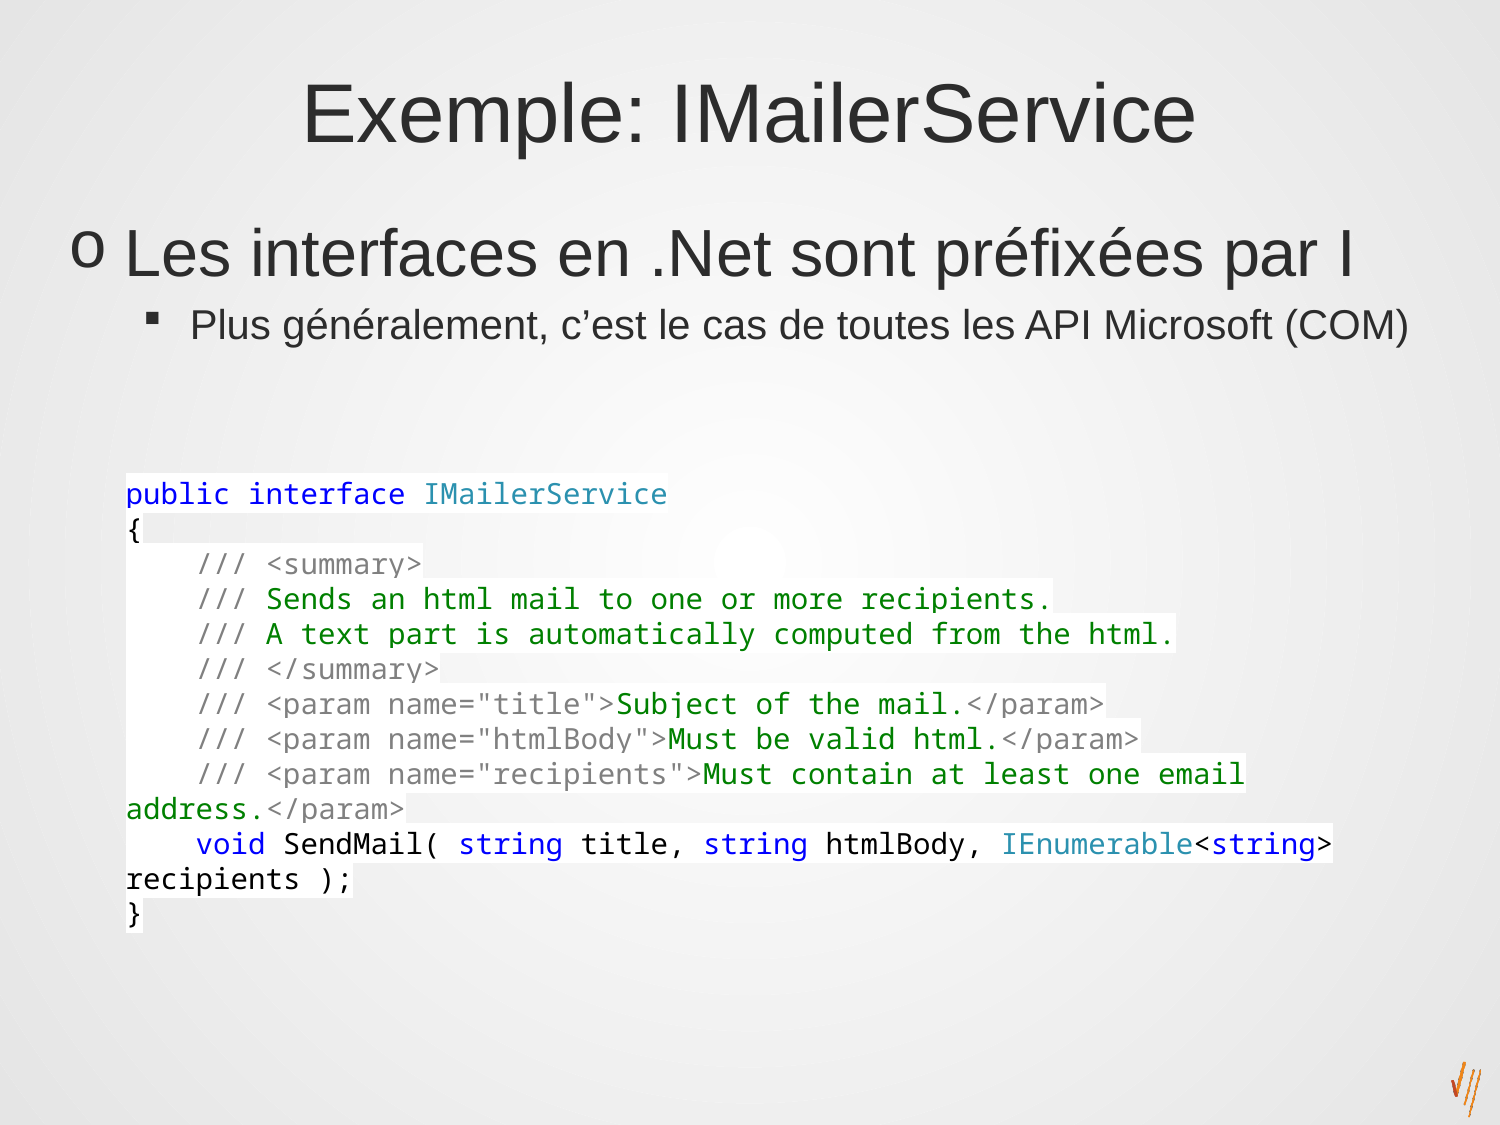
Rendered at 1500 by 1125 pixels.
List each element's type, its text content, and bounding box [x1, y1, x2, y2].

title Exemple: IMailerService [64, 30, 1436, 180]
picture [1435, 1058, 1498, 1121]
list Les interfaces en .Net sont préfixées par I Plus généralement, c’est le cas de toutes les API Microsoft (COM) [53, 202, 1471, 1018]
text_box public interface IMailerService { /// <summary> /// Sends an html mail to one or more recipients. /// A text part is automatically computed from the html. /// </summary> /// <param name="title">Subject of the mail.</param> /// <param name="htmlBody">Must be valid html.</param> /// <param name="recipients">Must contain at least one email address.</param> void SendMail( string title, string htmlBody, IEnumerable<string> recipients ); } [110, 467, 1500, 938]
